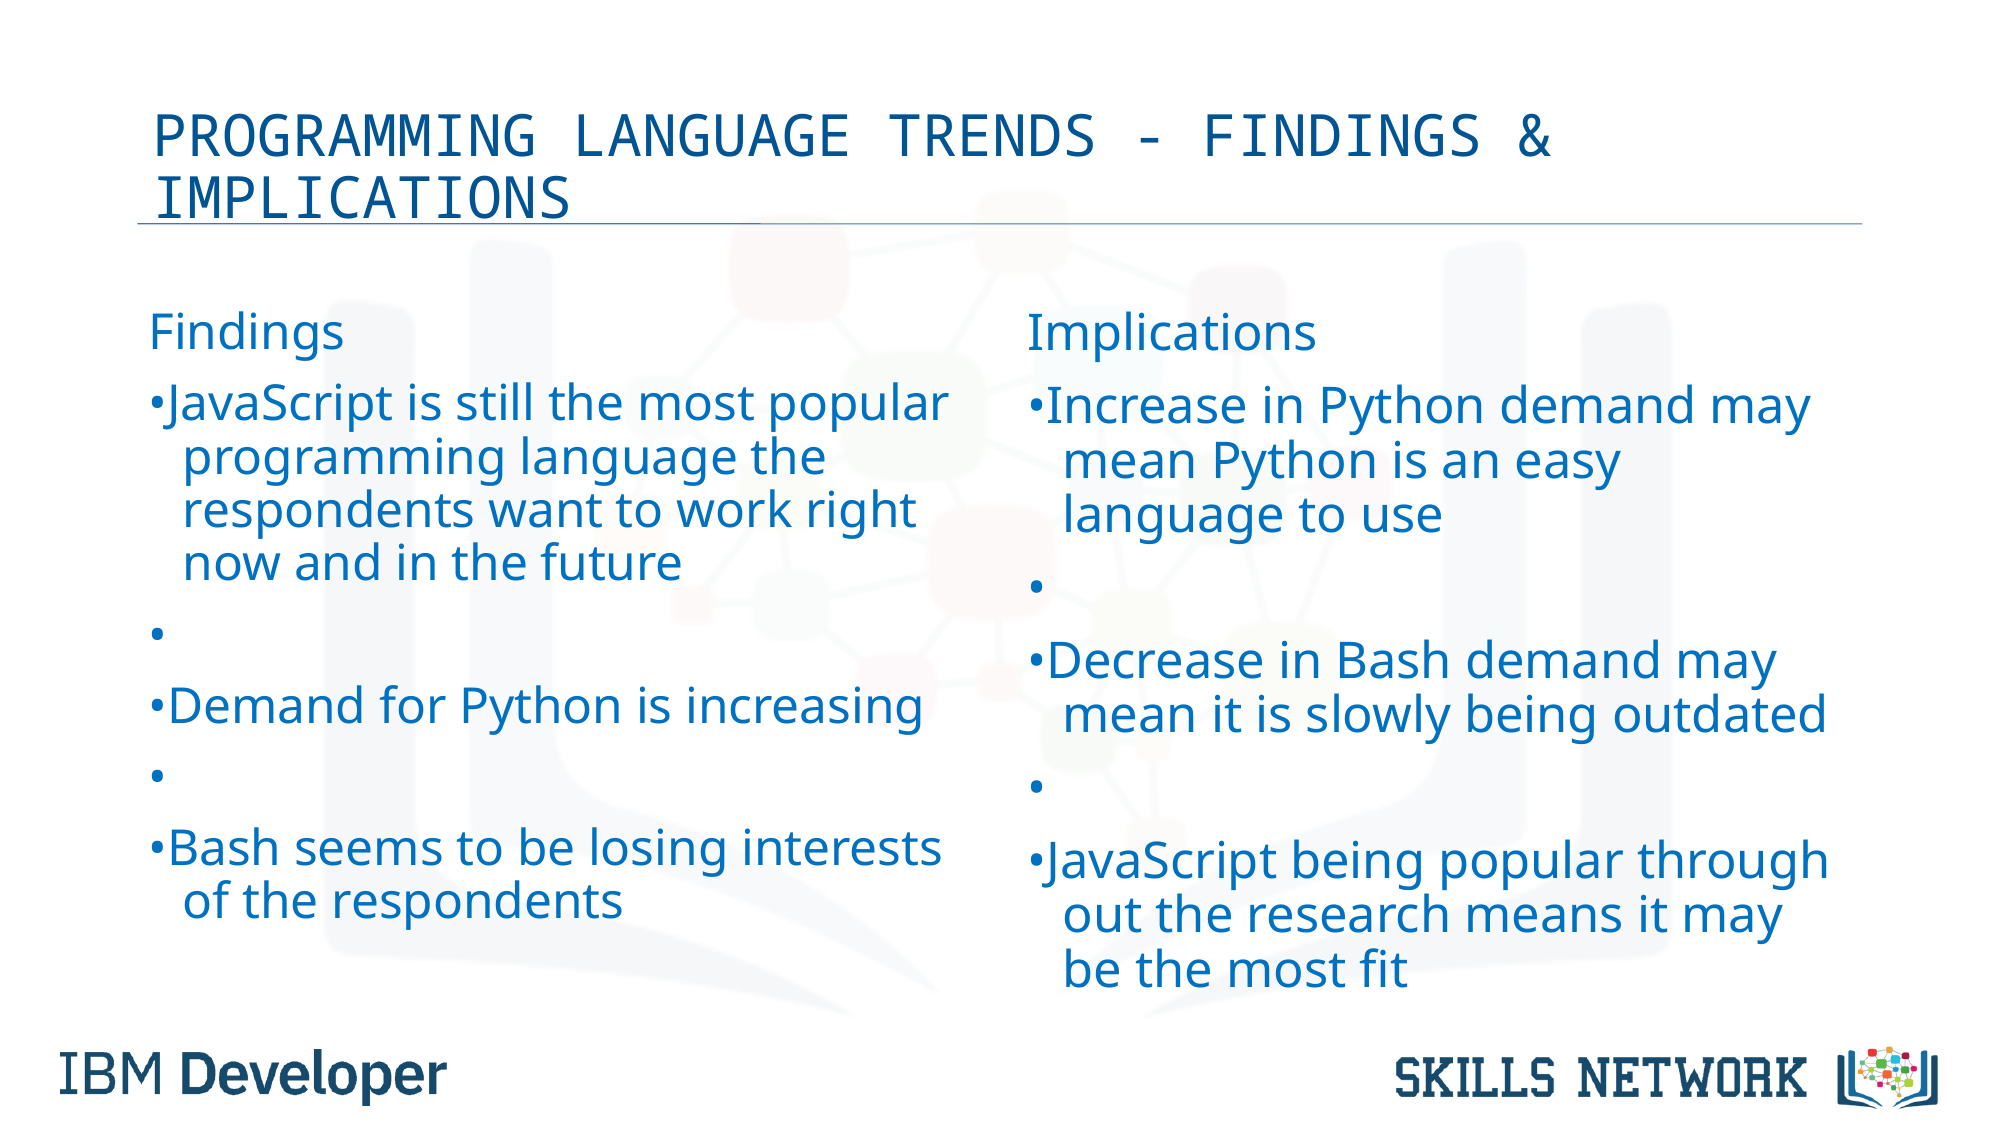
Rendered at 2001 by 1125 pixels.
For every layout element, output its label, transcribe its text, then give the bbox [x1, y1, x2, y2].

picture [1390, 1045, 1945, 1111]
list Findings •JavaScript is still the most popular programming language the respondents want to work right now and in the future • •Demand for Python is increasing • •Bash seems to be losing interests of the respondents [133, 299, 984, 1014]
list Implications •Increase in Python demand may mean Python is an easy language to use • •Decrease in Bash demand may mean it is slowly being outdated • •JavaScript being popular through out the research means it may be the most fit [1012, 299, 1863, 1014]
picture [55, 1045, 459, 1108]
title PROGRAMMING LANGUAGE TRENDS - FINDINGS & IMPLICATIONS [137, 59, 1863, 278]
